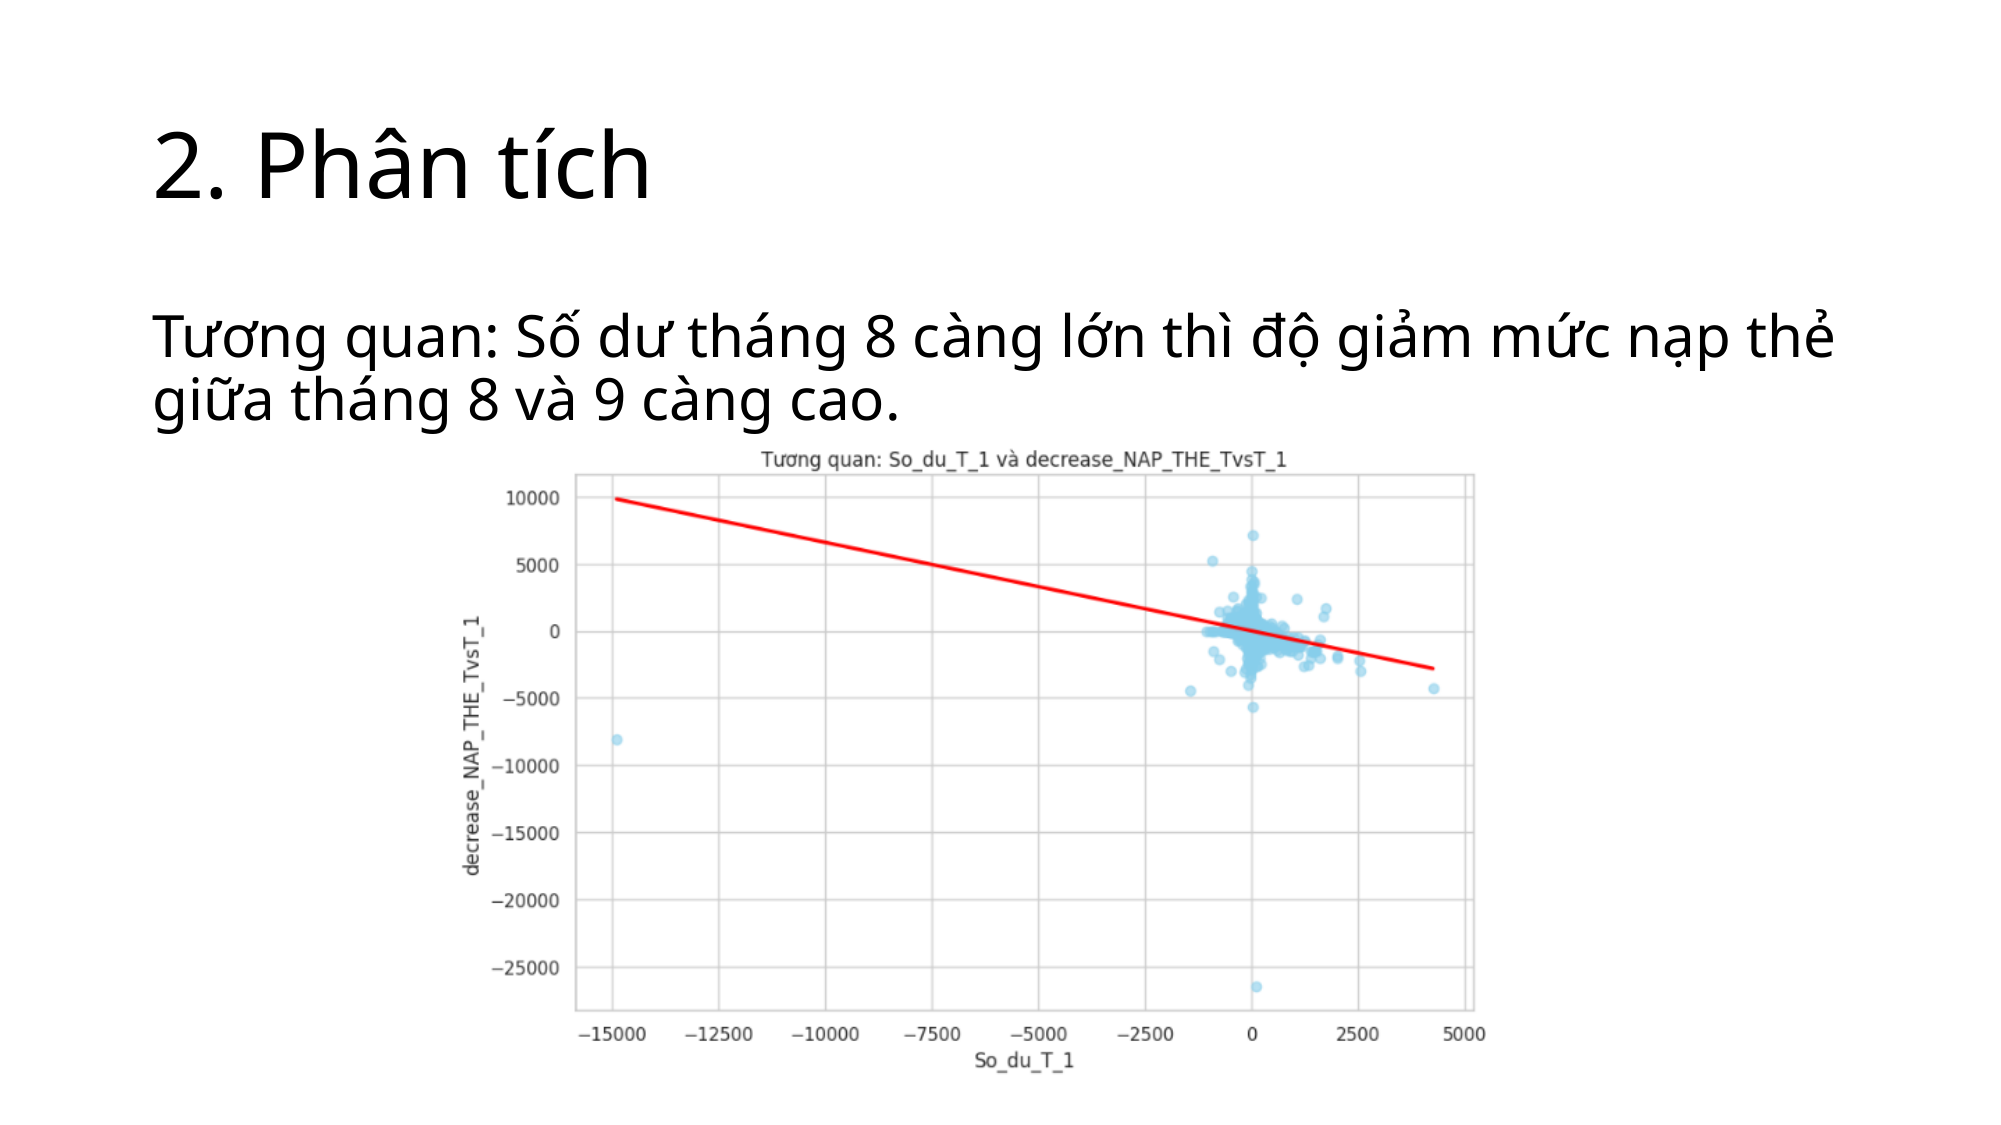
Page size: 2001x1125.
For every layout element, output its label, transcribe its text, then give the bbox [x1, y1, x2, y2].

list Tương quan: Số dư tháng 8 càng lớn thì độ giảm mức nạp thẻ giữa tháng 8 và 9 càng cao. [137, 299, 1863, 1014]
title 2. Phân tích [137, 59, 1863, 278]
picture [457, 441, 1505, 1087]
